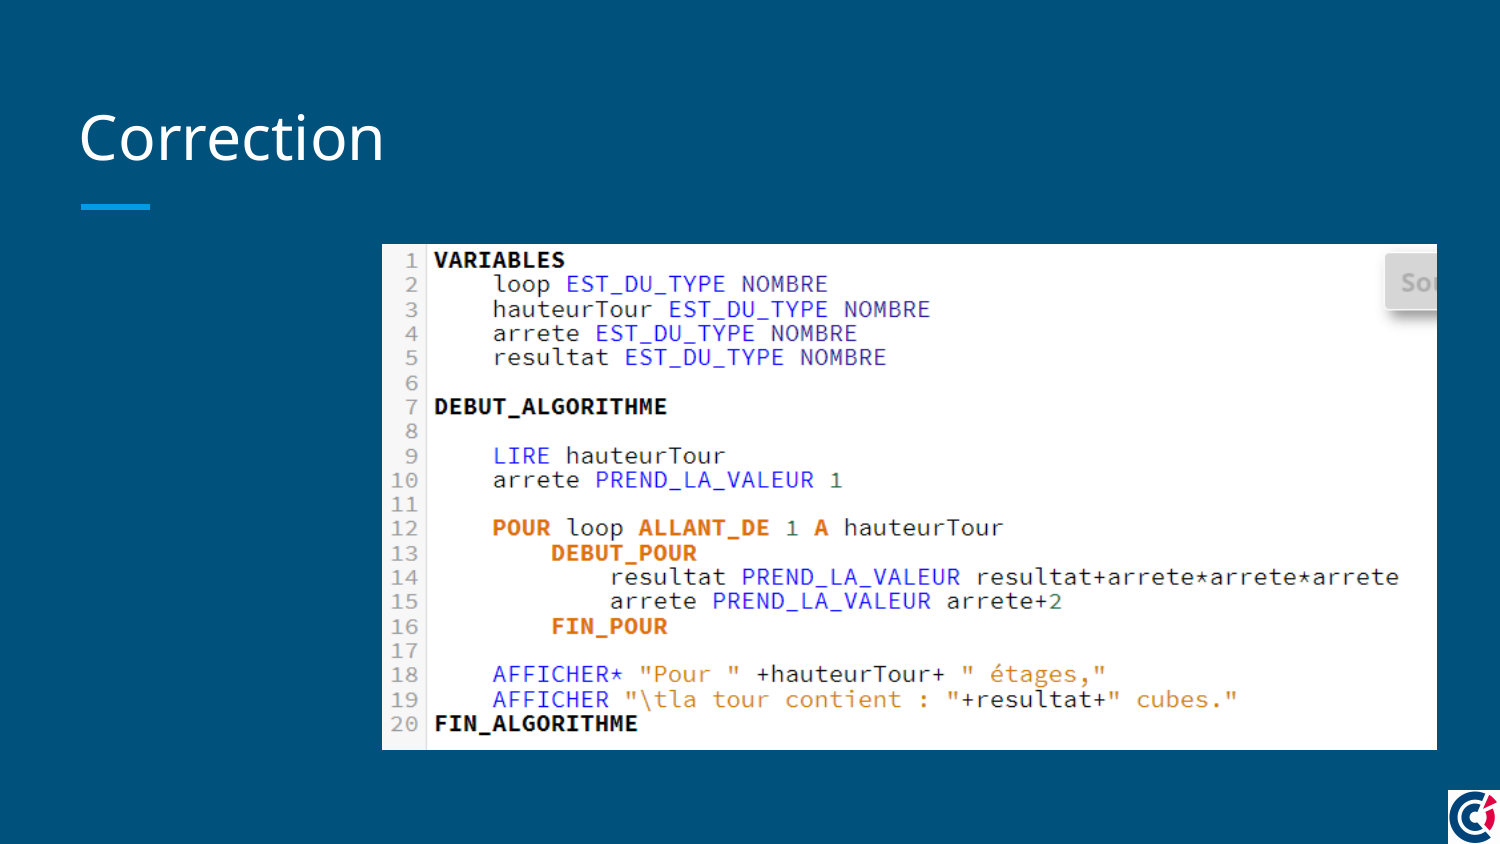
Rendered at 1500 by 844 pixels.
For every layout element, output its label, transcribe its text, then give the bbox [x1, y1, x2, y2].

picture [1449, 791, 1500, 844]
picture [383, 245, 1436, 749]
title Correction [63, 75, 1437, 188]
